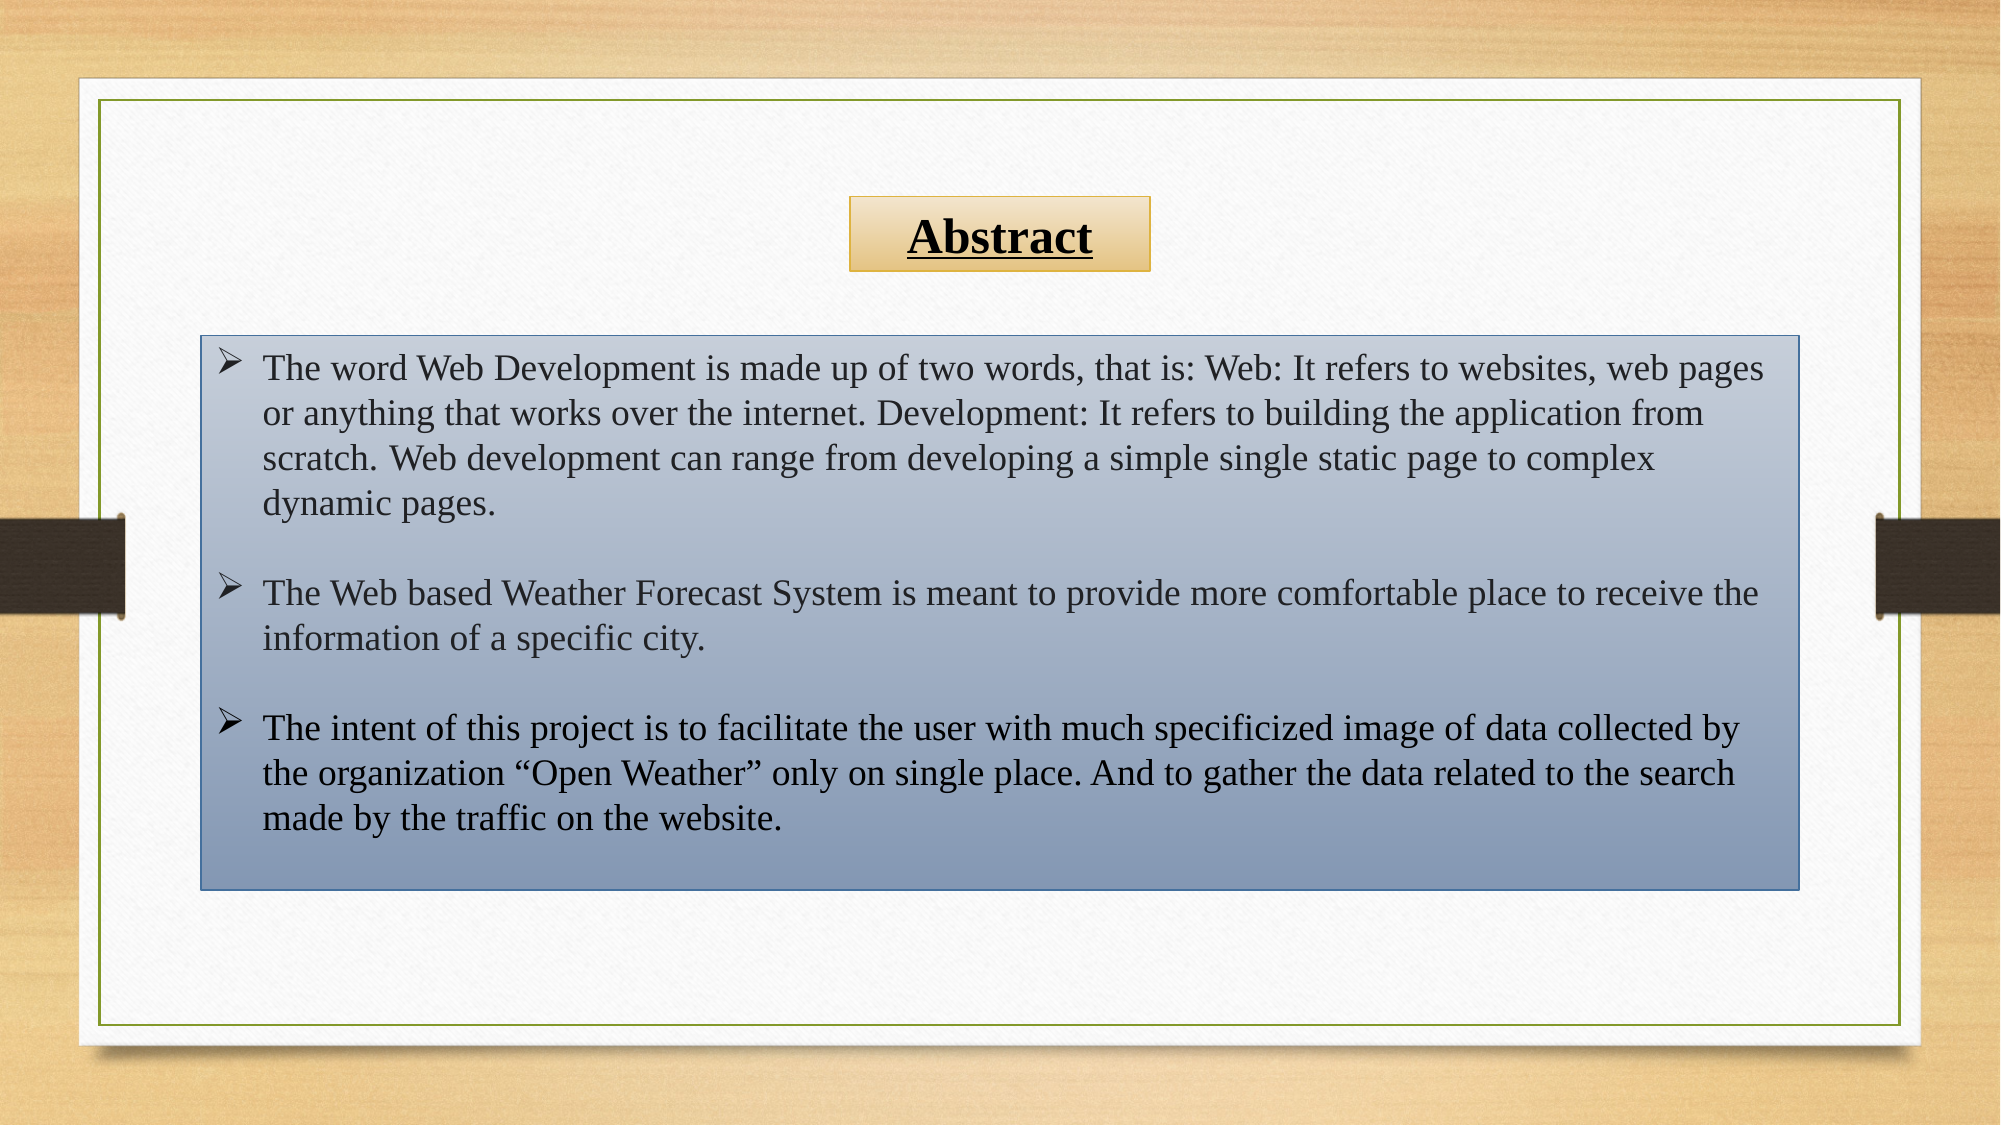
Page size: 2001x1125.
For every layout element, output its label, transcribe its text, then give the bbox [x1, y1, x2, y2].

text_box Abstract [849, 196, 1151, 272]
picture [0, 0, 2001, 1125]
text_box The word Web Development is made up of two words, that is: Web: It refers to websites, web pages or anything that works over the internet. Development: It refers to building the application from scratch. Web development can range from developing a simple single static page to complex dynamic pages. The Web based Weather Forecast System is meant to provide more comfortable place to receive the information of a specific city. The intent of this project is to facilitate the user with much specificized image of data collected by the organization “Open Weather” only on single place. And to gather the data related to the search made by the traffic on the website. [200, 335, 1800, 891]
